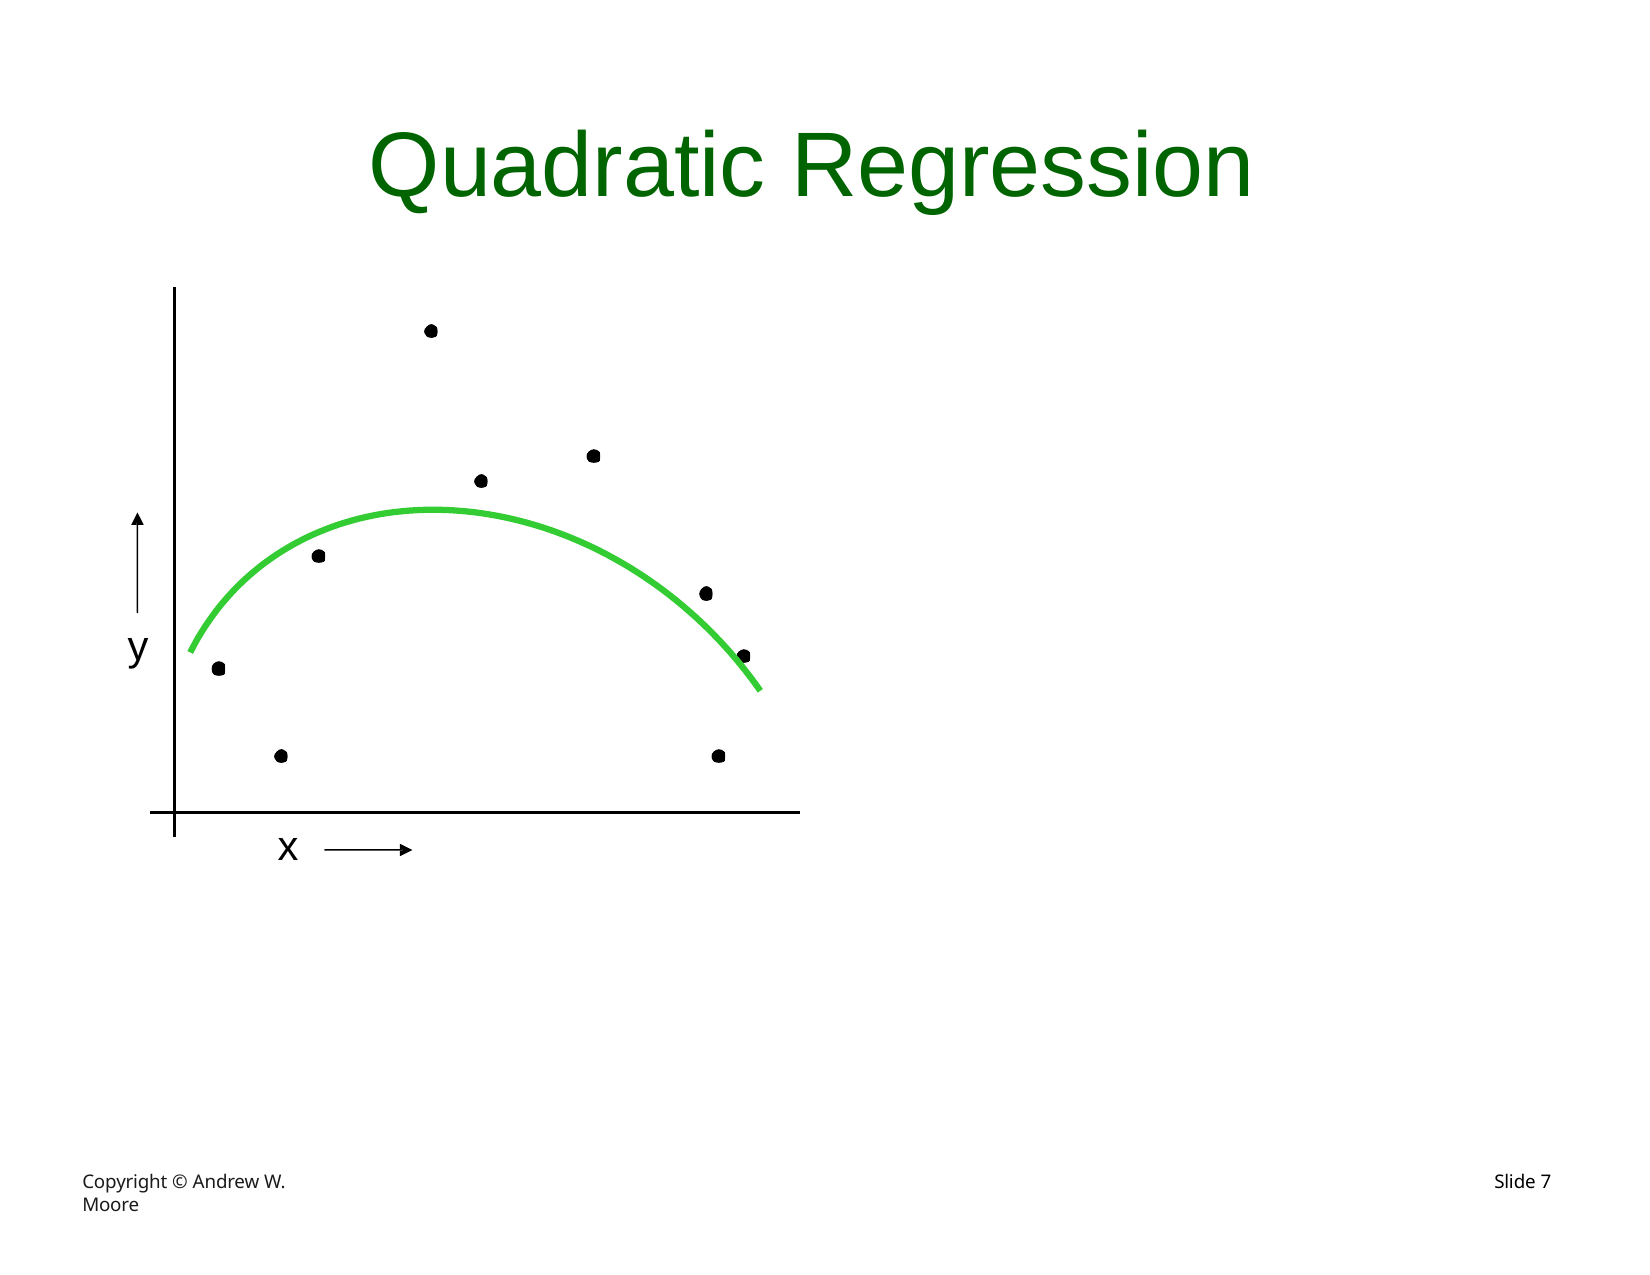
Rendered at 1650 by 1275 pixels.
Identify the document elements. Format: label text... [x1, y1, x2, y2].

text_box [586, 449, 601, 463]
text_box [699, 586, 713, 601]
text_box [131, 512, 144, 614]
text_box x [275, 816, 301, 869]
text_box [324, 843, 413, 857]
text_box [711, 749, 726, 763]
slide_number Slide 10 [1492, 1167, 1565, 1275]
text_box [736, 649, 751, 663]
text_box y [125, 616, 151, 669]
text_box [190, 509, 761, 691]
text_box [474, 474, 488, 488]
text_box [274, 749, 288, 763]
text_box [211, 661, 226, 676]
footer Copyright © Andrew W. Moore [80, 1167, 342, 1275]
text_box [424, 324, 438, 338]
title Quadratic Regression [366, 102, 1259, 318]
